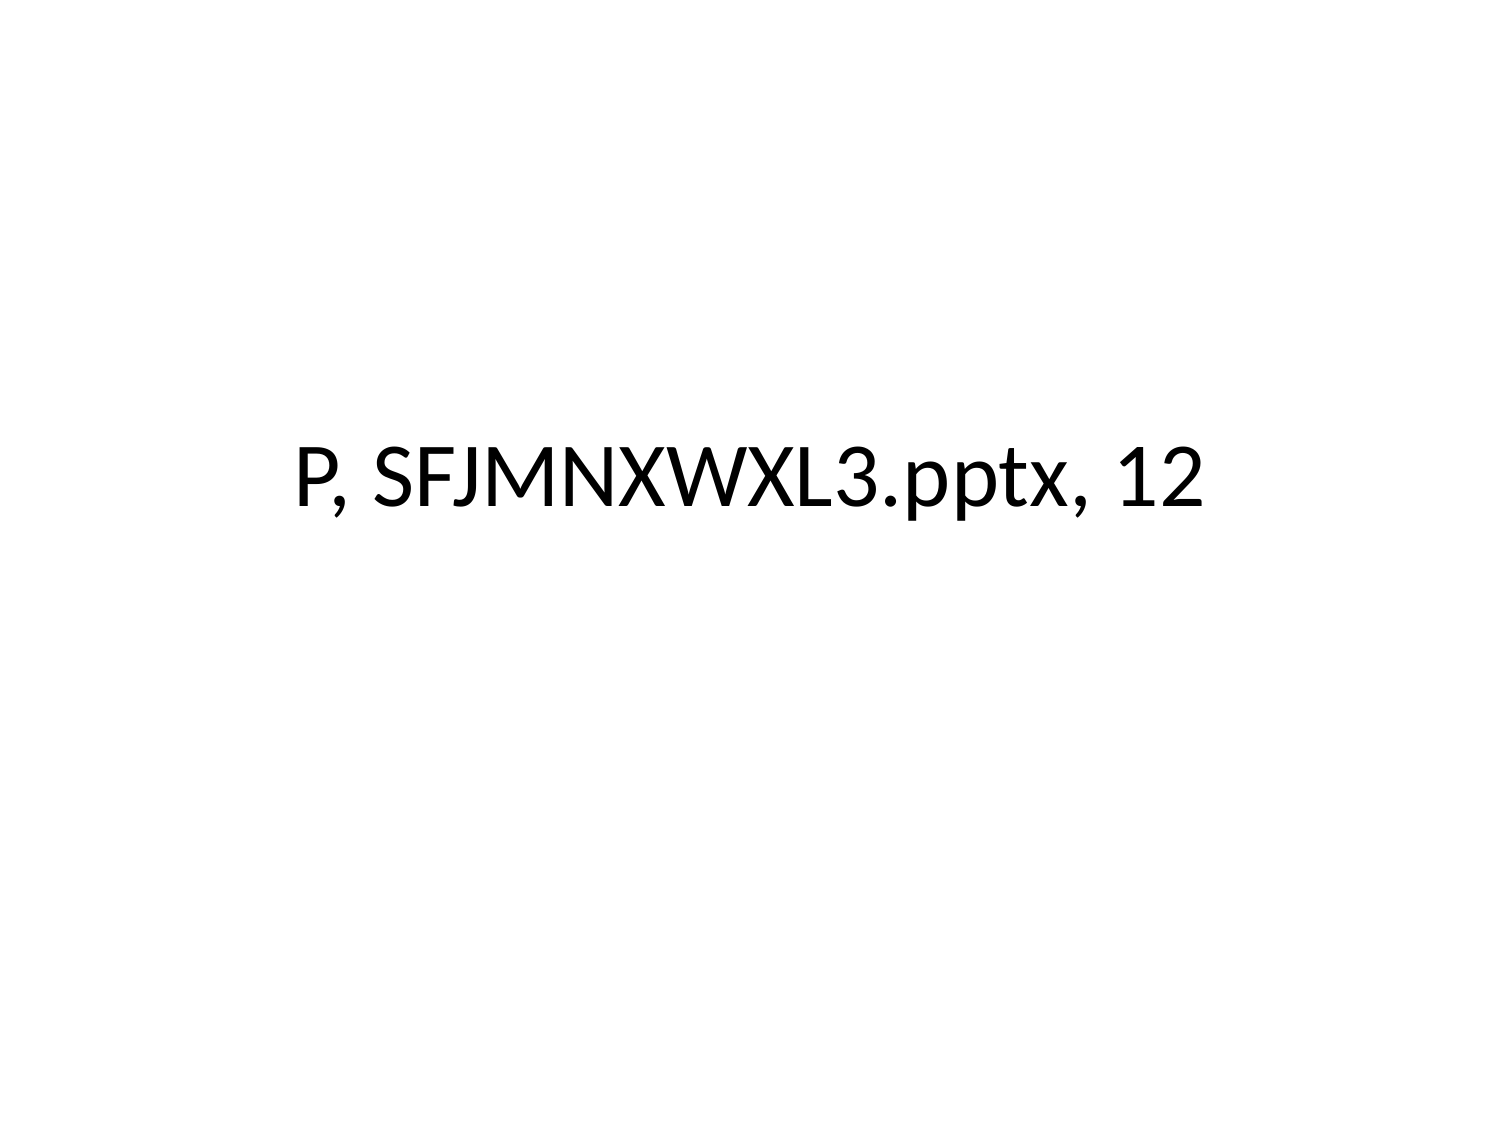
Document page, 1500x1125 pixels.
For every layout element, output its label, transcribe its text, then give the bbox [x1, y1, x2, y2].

title P, SFJMNXWXL3.pptx, 12 [112, 349, 1388, 591]
